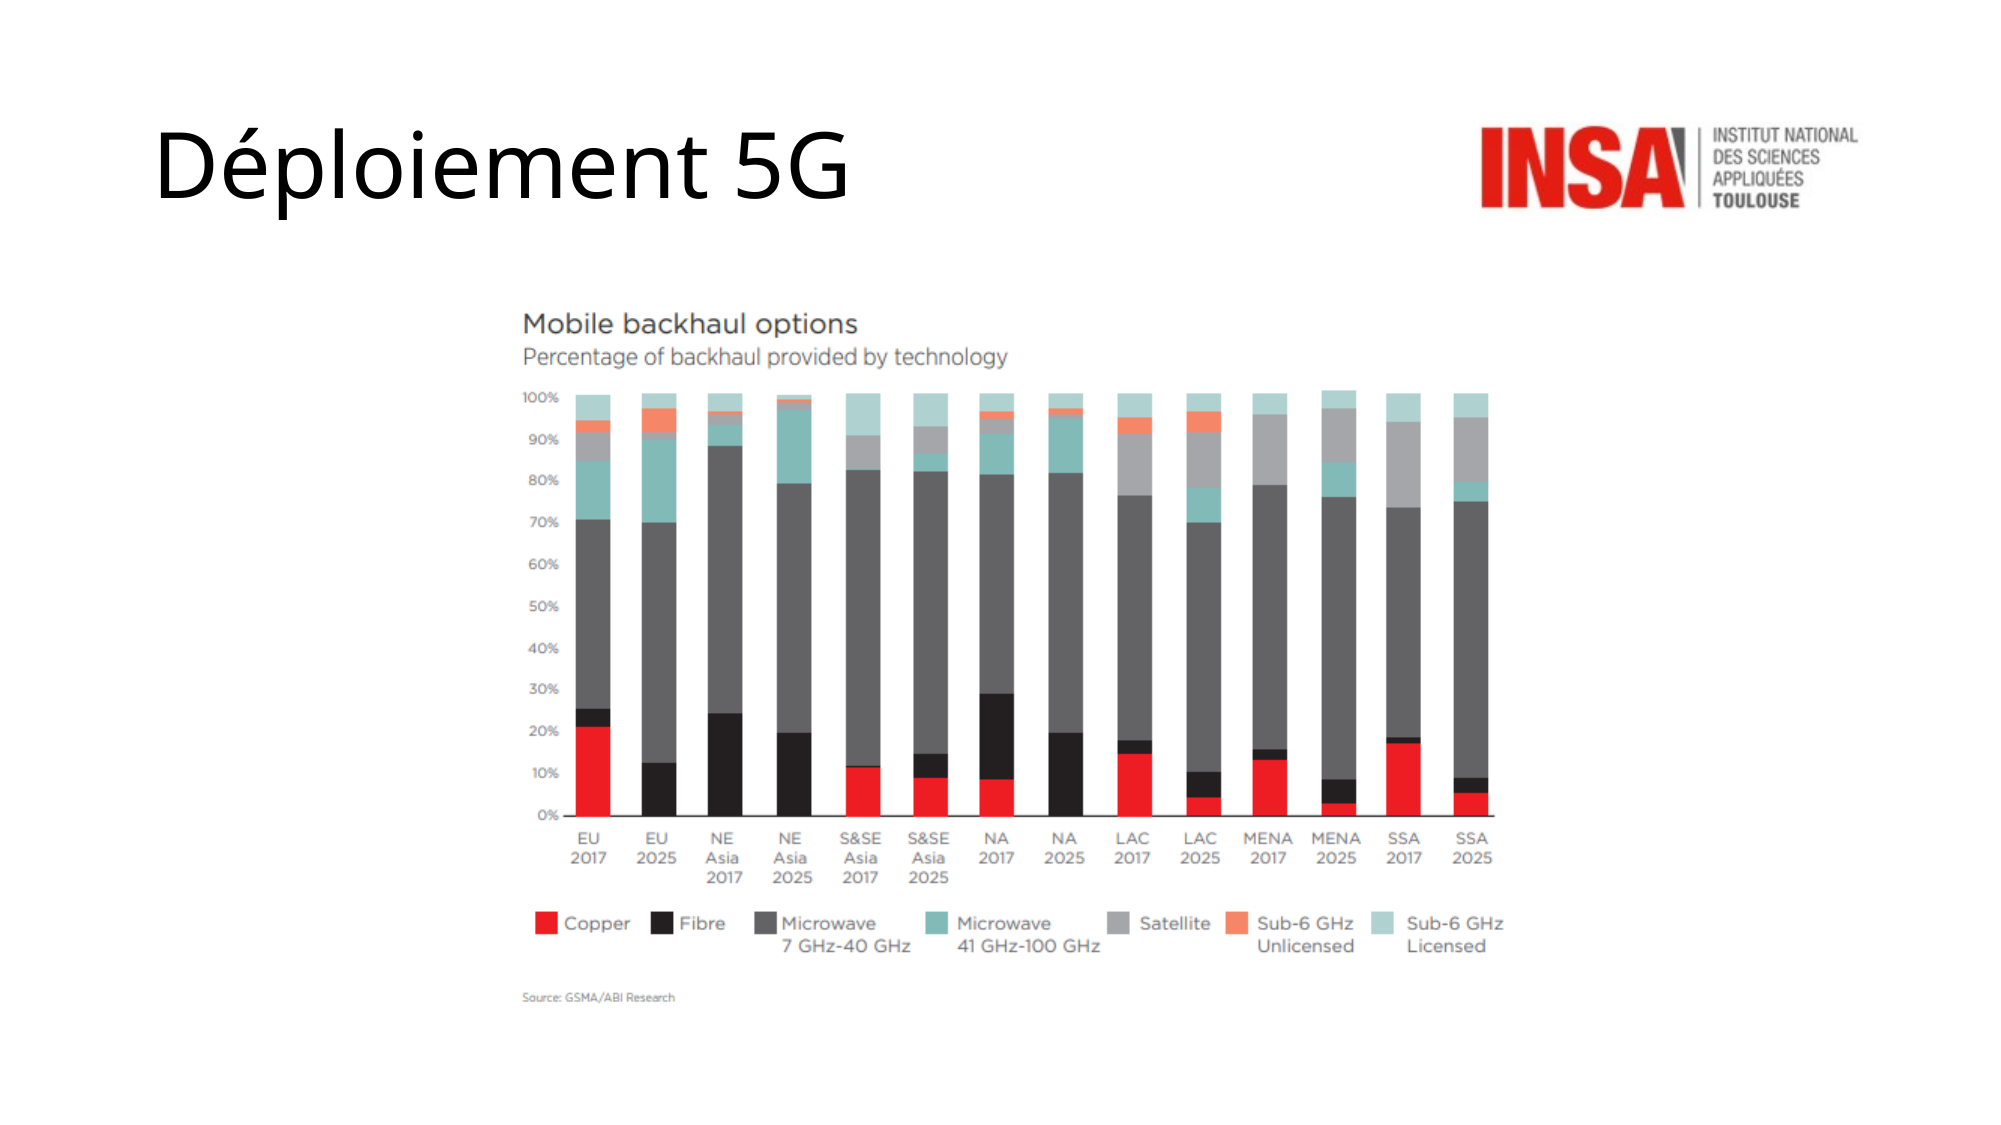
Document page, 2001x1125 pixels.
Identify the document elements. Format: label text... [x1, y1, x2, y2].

picture [1479, 120, 1863, 217]
title Déploiement 5G [137, 59, 1863, 278]
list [483, 299, 1517, 1014]
